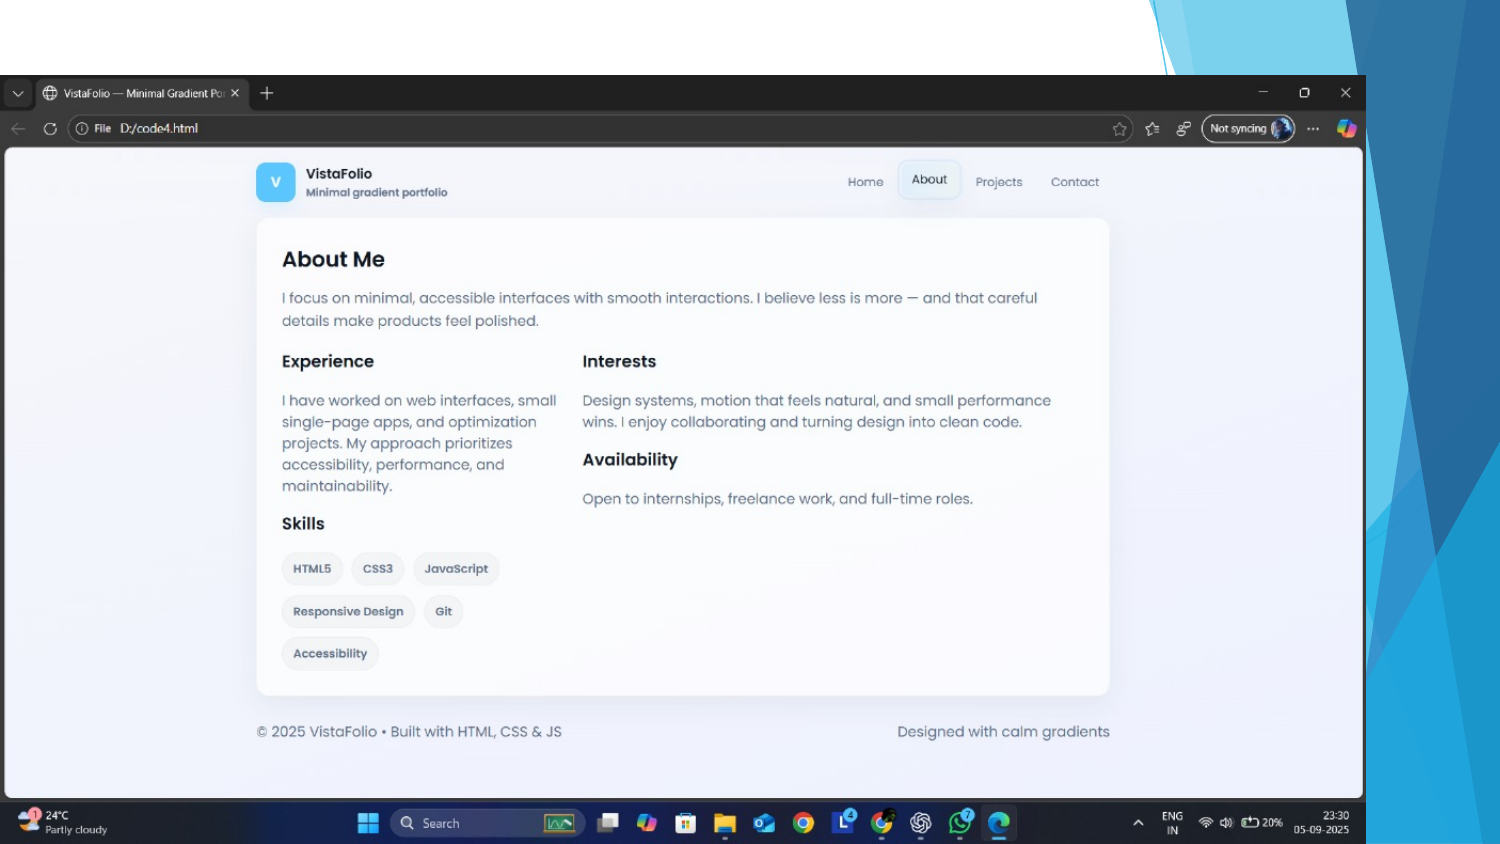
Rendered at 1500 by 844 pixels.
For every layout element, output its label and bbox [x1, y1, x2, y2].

picture [0, 75, 1366, 844]
title [92, 47, 1408, 189]
